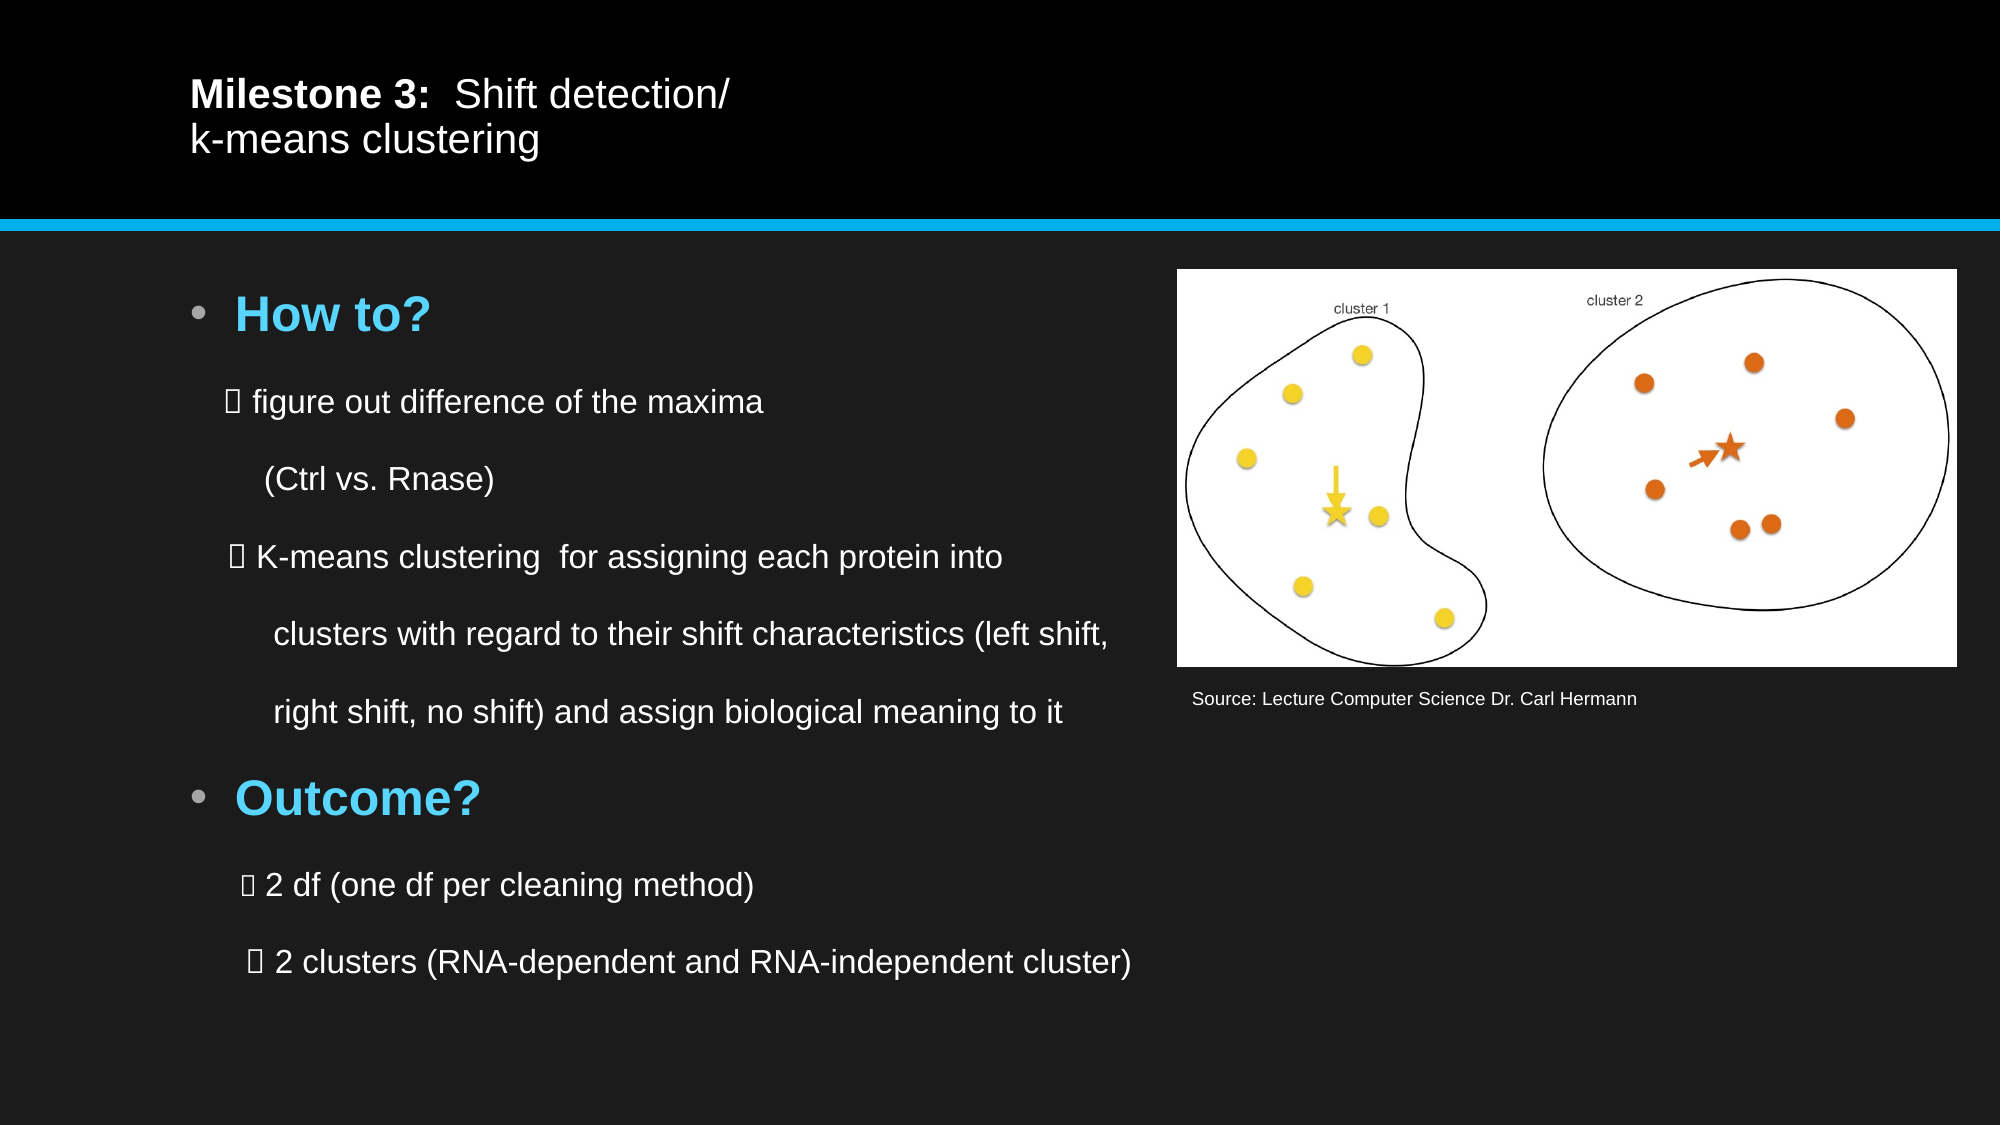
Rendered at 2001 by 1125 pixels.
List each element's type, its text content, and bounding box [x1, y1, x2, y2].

text_box Source: Lecture Computer Science Dr. Carl Hermann [1177, 678, 1760, 717]
picture [1177, 269, 1957, 667]
title Milestone 3: Shift detection/ k-means clustering [174, 65, 1825, 201]
list How to?  figure out difference of the maxima (Ctrl vs. Rnase)  K-means clustering for assigning each protein into clusters with regard to their shift characteristics (left shift, right shift, no shift) and assign biological meaning to it Outcome?  2 df (one df per cleaning method)  2 clusters (RNA-dependent and RNA-independent cluster) [174, 281, 1264, 1013]
